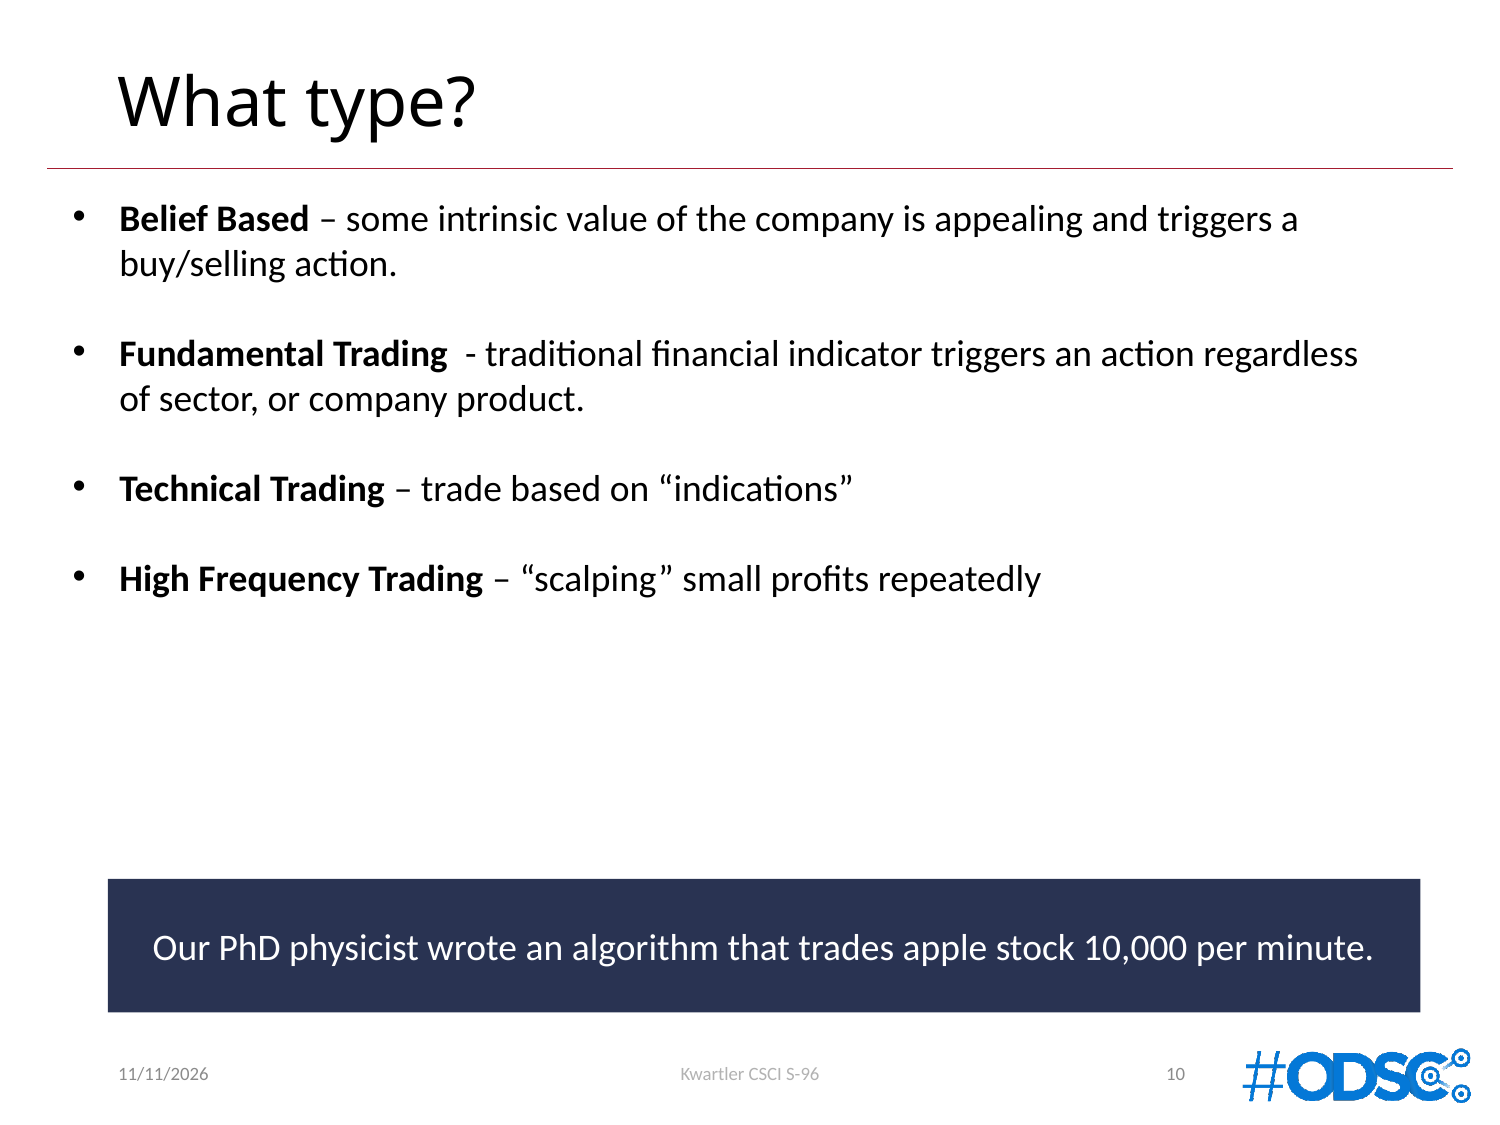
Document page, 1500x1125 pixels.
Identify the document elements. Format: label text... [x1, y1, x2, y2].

title What type? [103, 59, 1397, 157]
footer Kwartler CSCI S-96 [496, 1042, 1004, 1103]
text_box Belief Based – some intrinsic value of the company is appealing and triggers a buy/selling action. Fundamental Trading - traditional financial indicator triggers an action regardless of sector, or company product. Technical Trading – trade based on “indications” High Frequency Trading – “scalping” small profits repeatedly [57, 186, 1390, 606]
picture [1225, 1038, 1480, 1116]
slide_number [103, 1042, 441, 1103]
slide_number 10 [1059, 1042, 1200, 1103]
text_box Our PhD physicist wrote an algorithm that trades apple stock 10,000 per minute. [107, 878, 1421, 1013]
